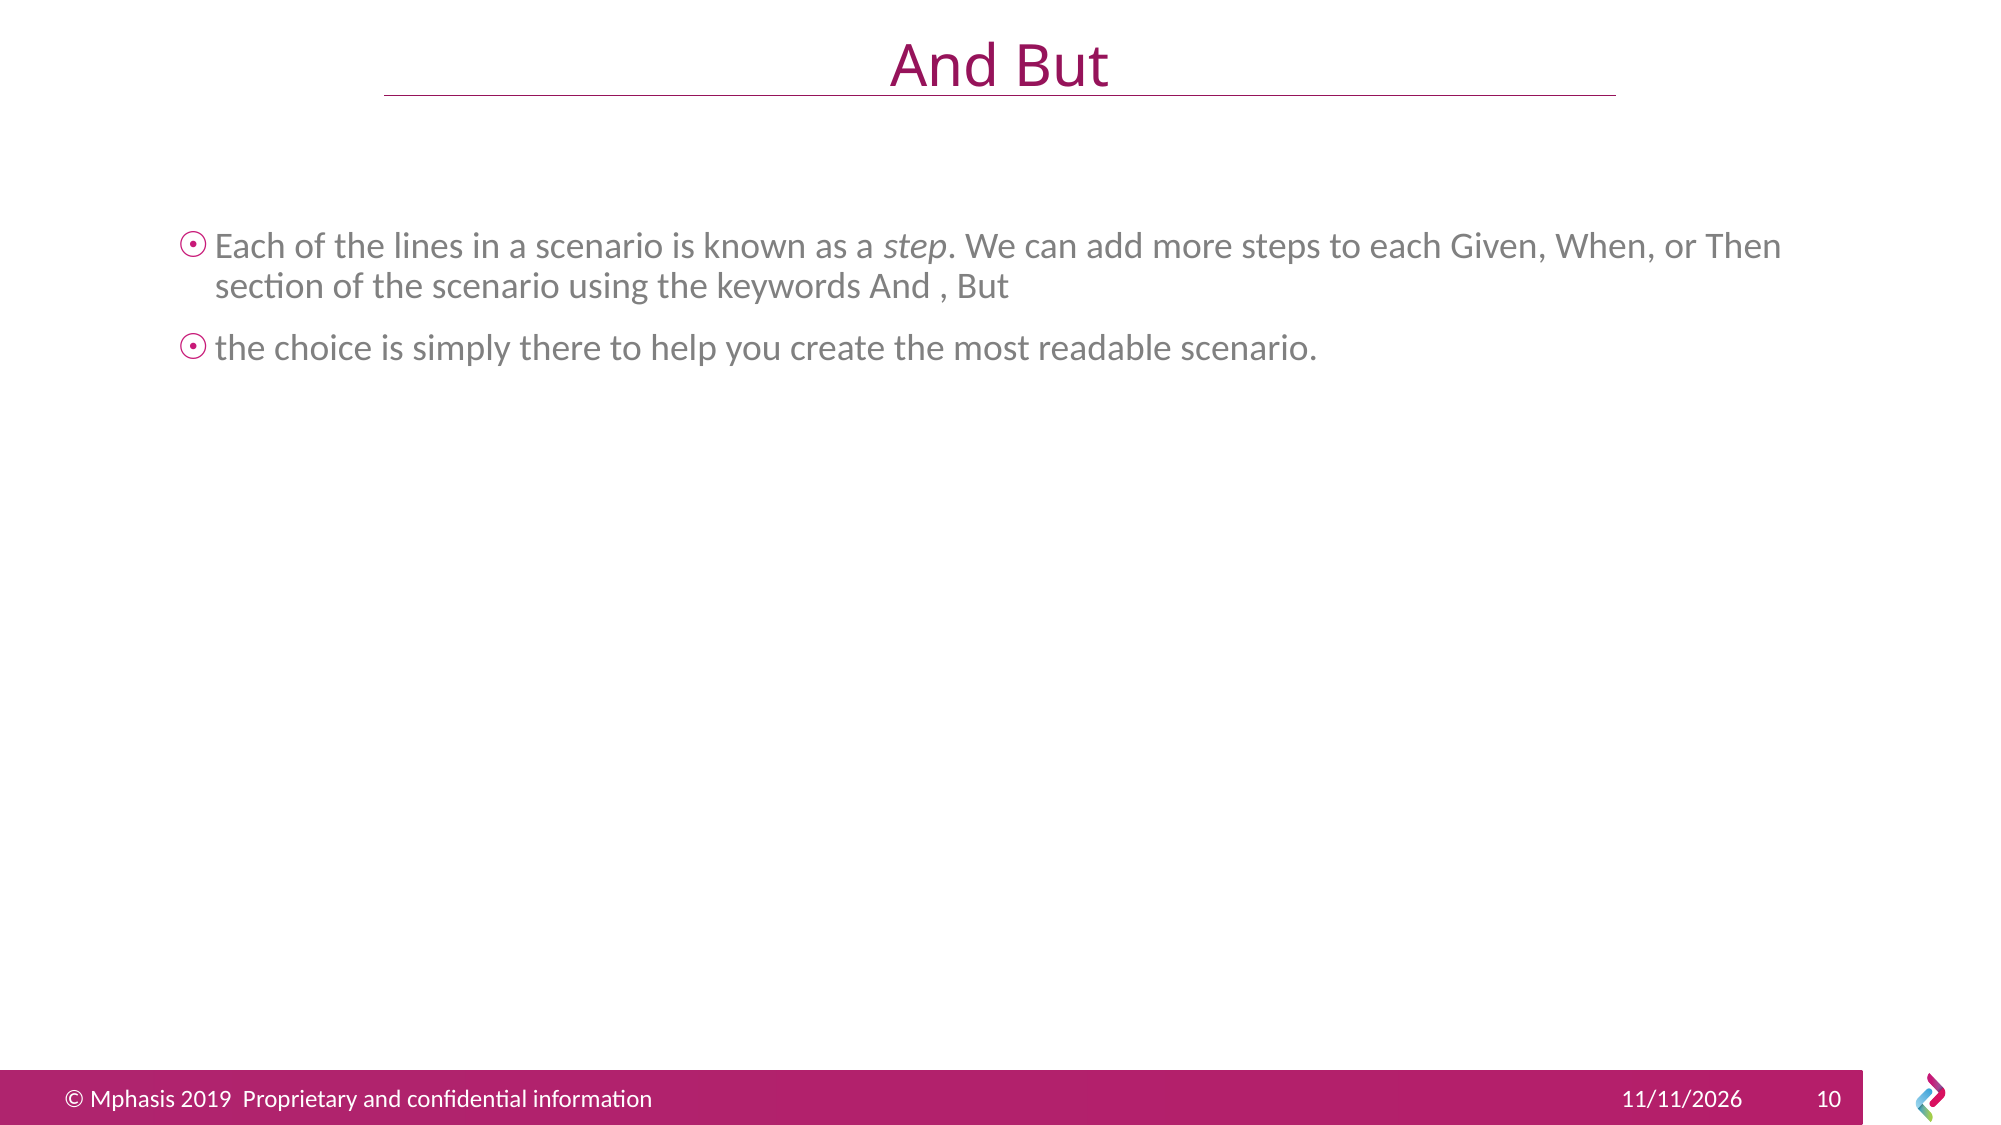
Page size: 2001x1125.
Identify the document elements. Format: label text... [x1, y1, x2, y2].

picture [1913, 1070, 1949, 1123]
title And But [0, 39, 2000, 96]
slide_number 10 [1790, 1073, 1857, 1122]
list Each of the lines in a scenario is known as a step. We can add more steps to each Given, When, or Then section of the scenario using the keywords And , But the choice is simply there to help you create the most readable scenario. [162, 218, 1838, 971]
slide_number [1606, 1073, 1790, 1123]
